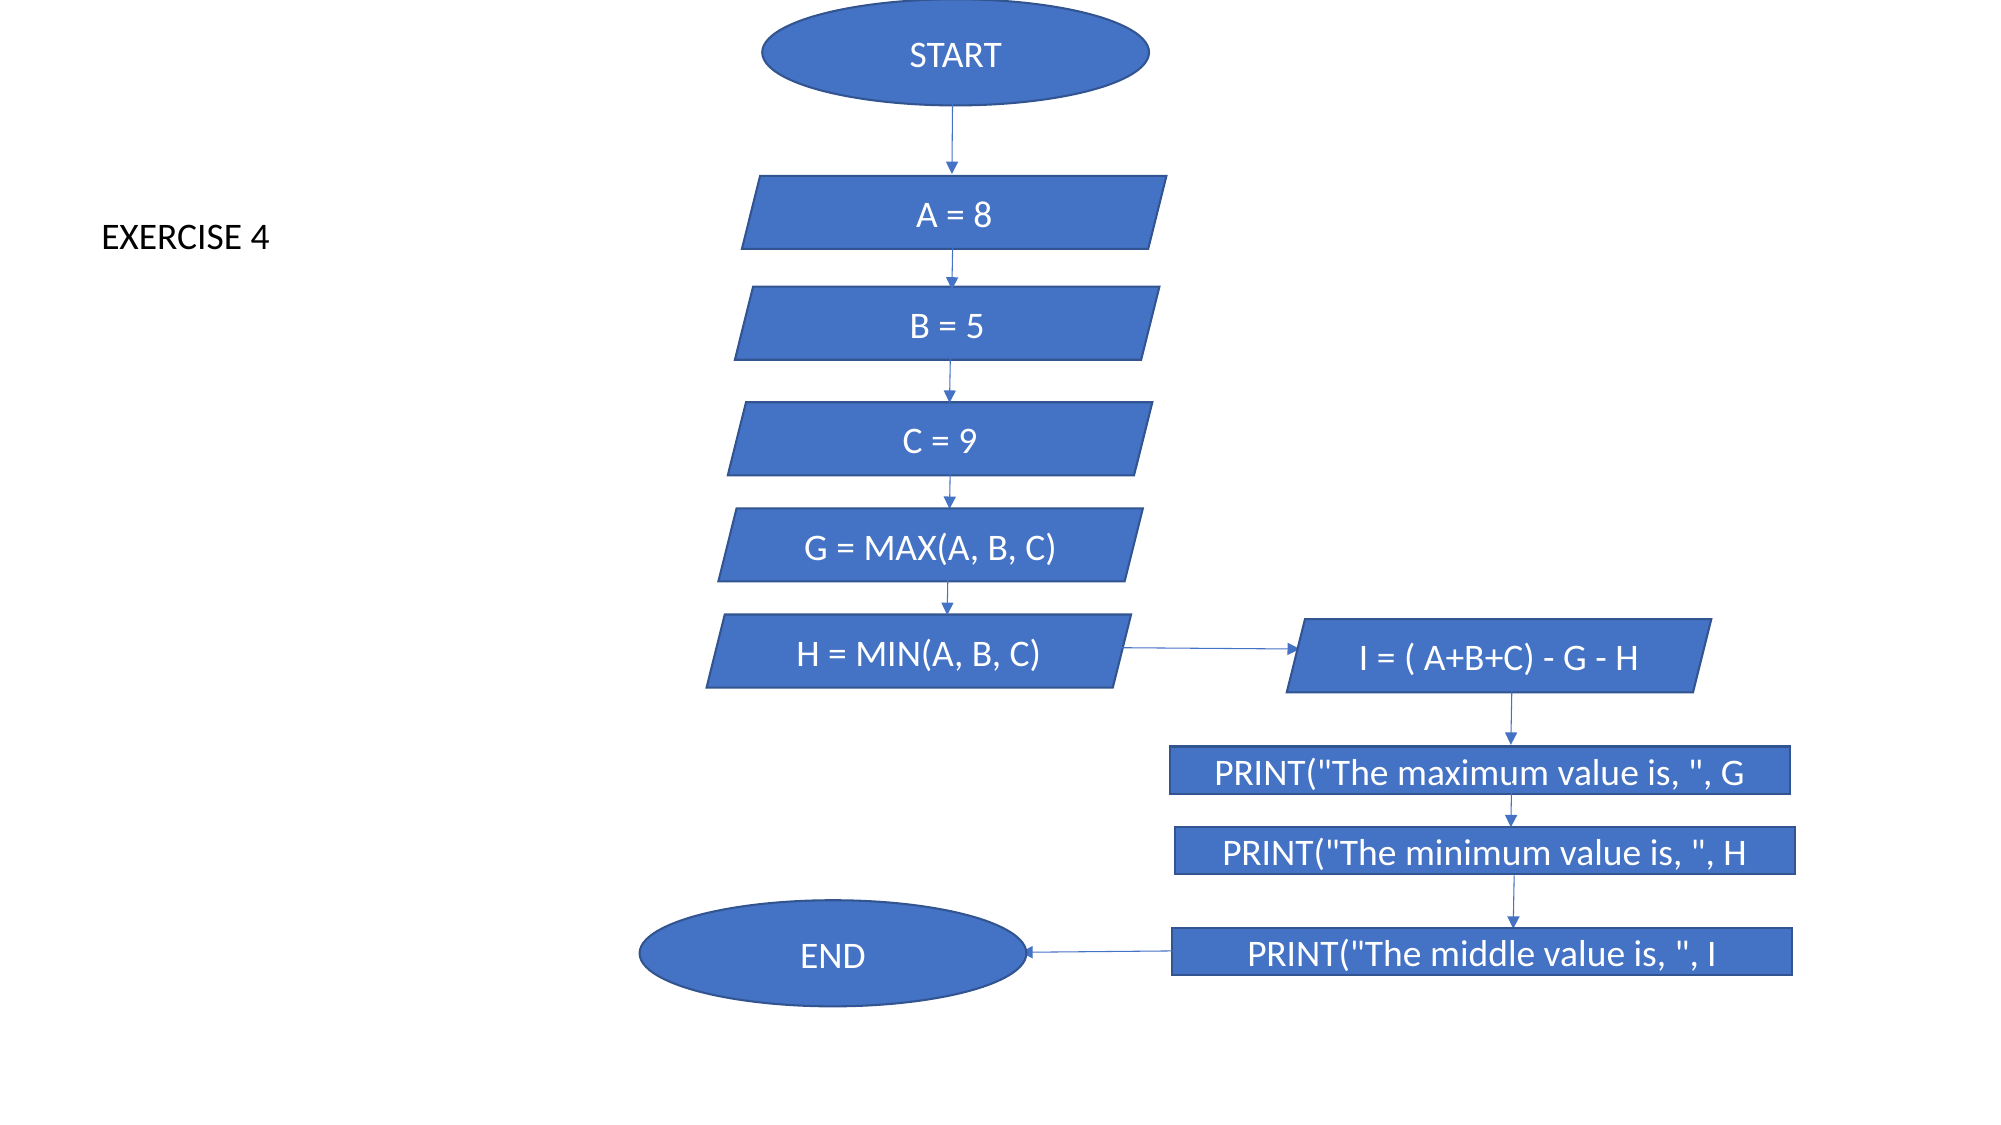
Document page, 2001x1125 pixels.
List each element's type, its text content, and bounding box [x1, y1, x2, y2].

text_box END [638, 899, 1028, 1008]
text_box PRINT("The middle value is, ", I [1171, 927, 1793, 976]
text_box PRINT("The minimum value is, ", H [1174, 826, 1796, 875]
text_box A = 8 [740, 174, 1168, 250]
text_box START [761, 0, 1151, 107]
text_box I = ( A+B+C) - G - H [1285, 618, 1713, 694]
text_box C = 9 [726, 401, 1154, 477]
text_box PRINT("The maximum value is, ", G [1169, 745, 1791, 795]
text_box H = MIN(A, B, C) [705, 613, 1133, 689]
text_box EXERCISE 4 [86, 204, 537, 265]
text_box B = 5 [733, 285, 1161, 361]
text_box G = MAX(A, B, C) [717, 507, 1145, 583]
